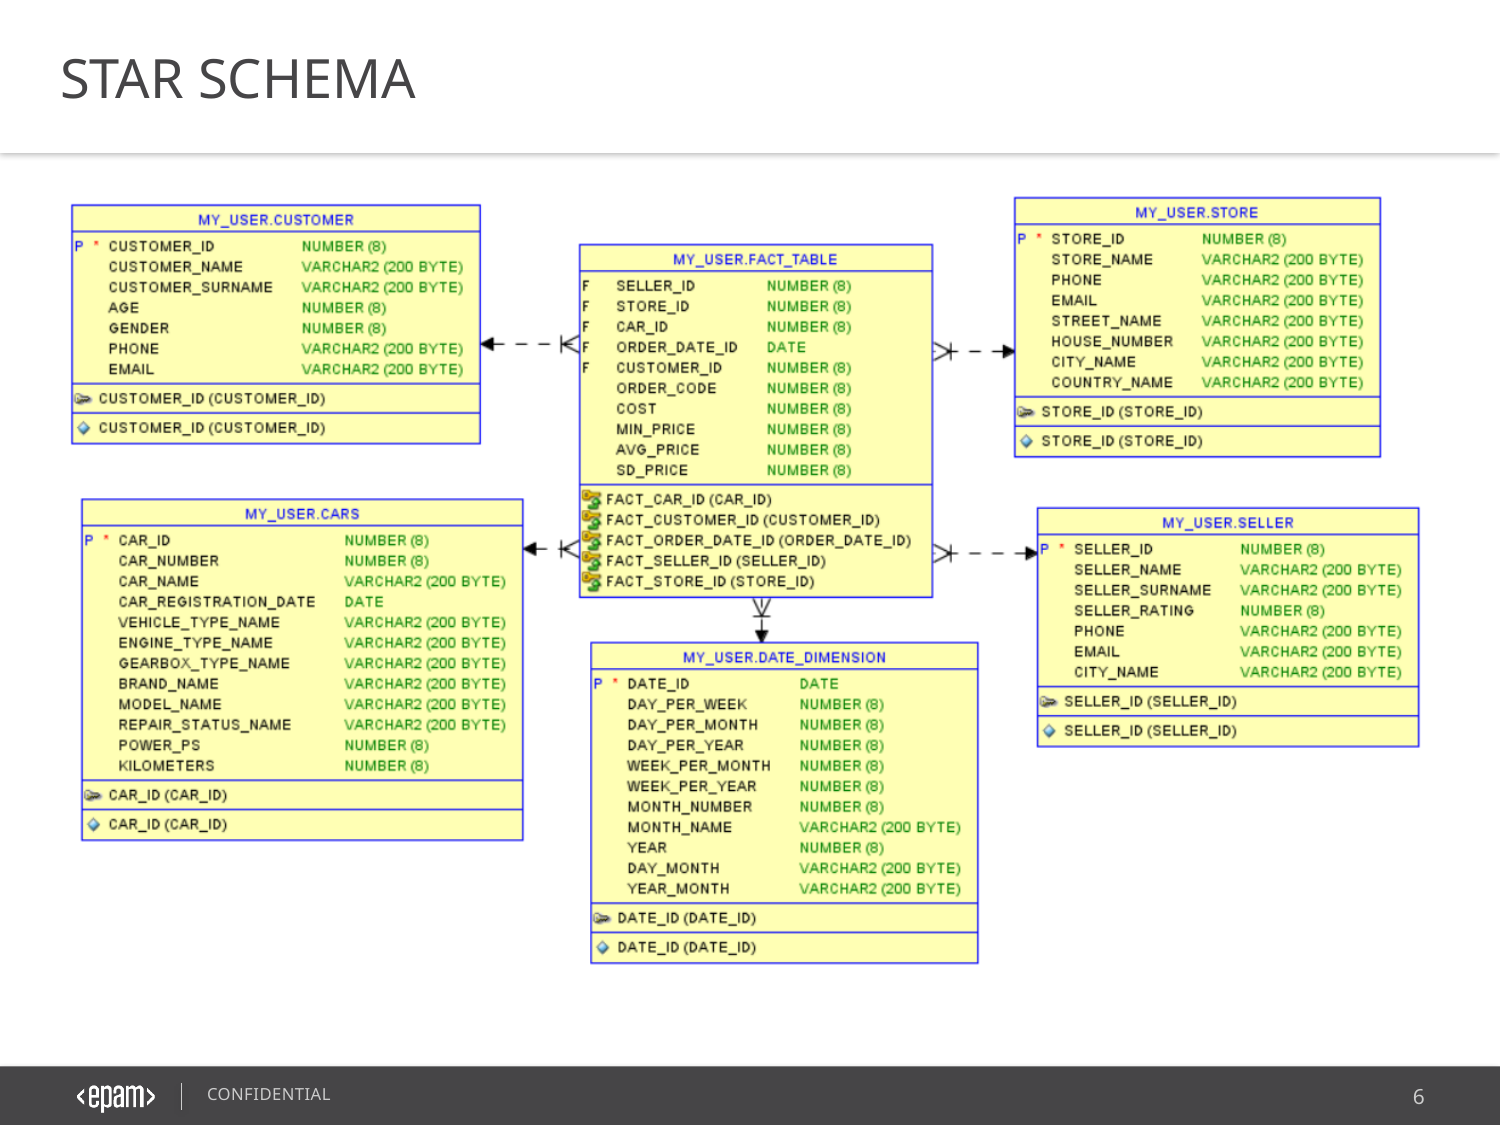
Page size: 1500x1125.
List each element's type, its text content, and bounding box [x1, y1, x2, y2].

picture [76, 1085, 155, 1113]
picture [68, 187, 1432, 976]
list STAR SCHEMA [0, 0, 1500, 153]
